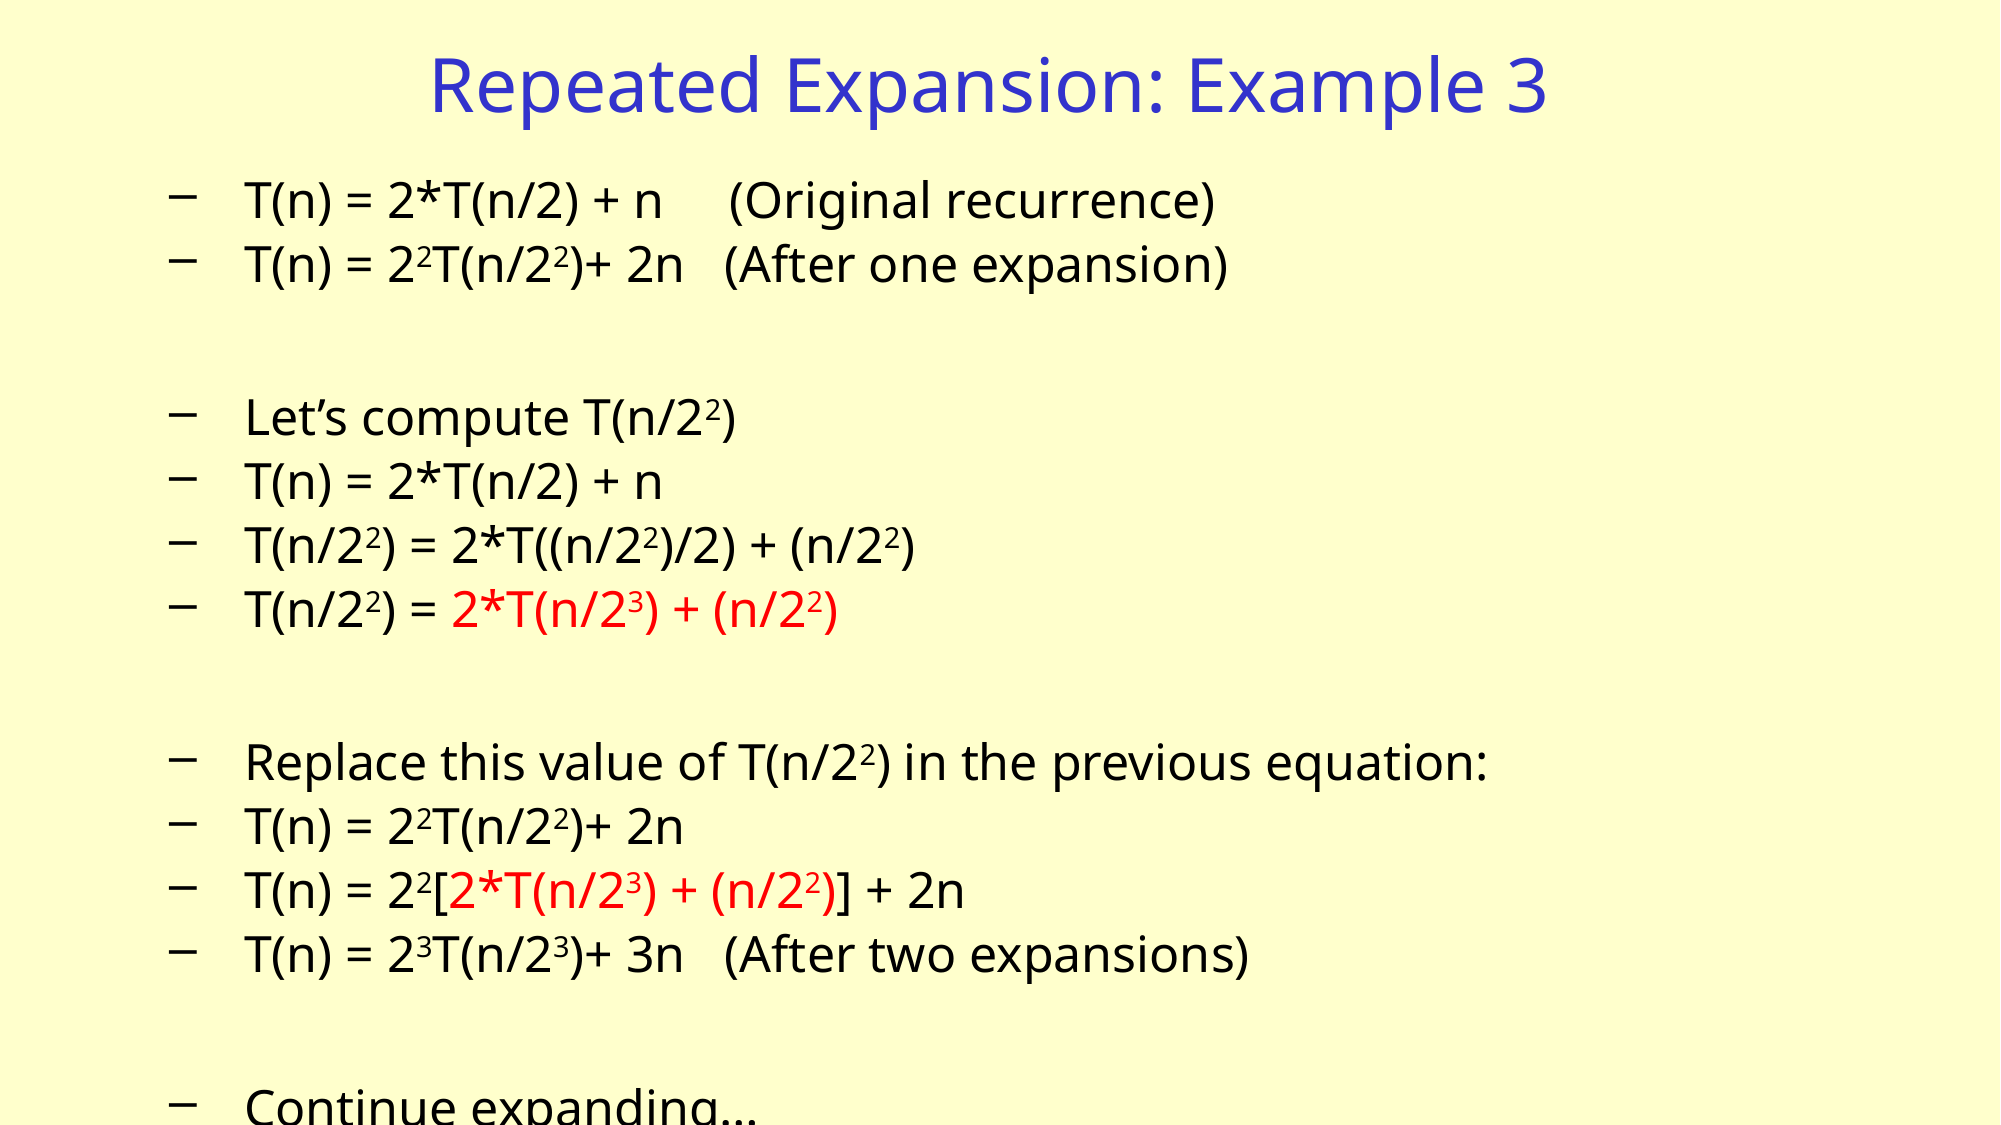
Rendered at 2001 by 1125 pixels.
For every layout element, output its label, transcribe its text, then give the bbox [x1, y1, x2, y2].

list T(n) = 2*T(n/2) + n (Original recurrence) T(n) = 22T(n/22)+ 2n (After one expansion) Let’s compute T(n/22) T(n) = 2*T(n/2) + n T(n/22) = 2*T((n/22)/2) + (n/22) T(n/22) = 2*T(n/23) + (n/22) Replace this value of T(n/22) in the previous equation: T(n) = 22T(n/22)+ 2n T(n) = 22[2*T(n/23) + (n/22)] + 2n T(n) = 23T(n/23)+ 3n (After two expansions) Continue expanding… [79, 167, 1933, 1044]
title Repeated Expansion: Example 3 [309, 25, 1670, 140]
